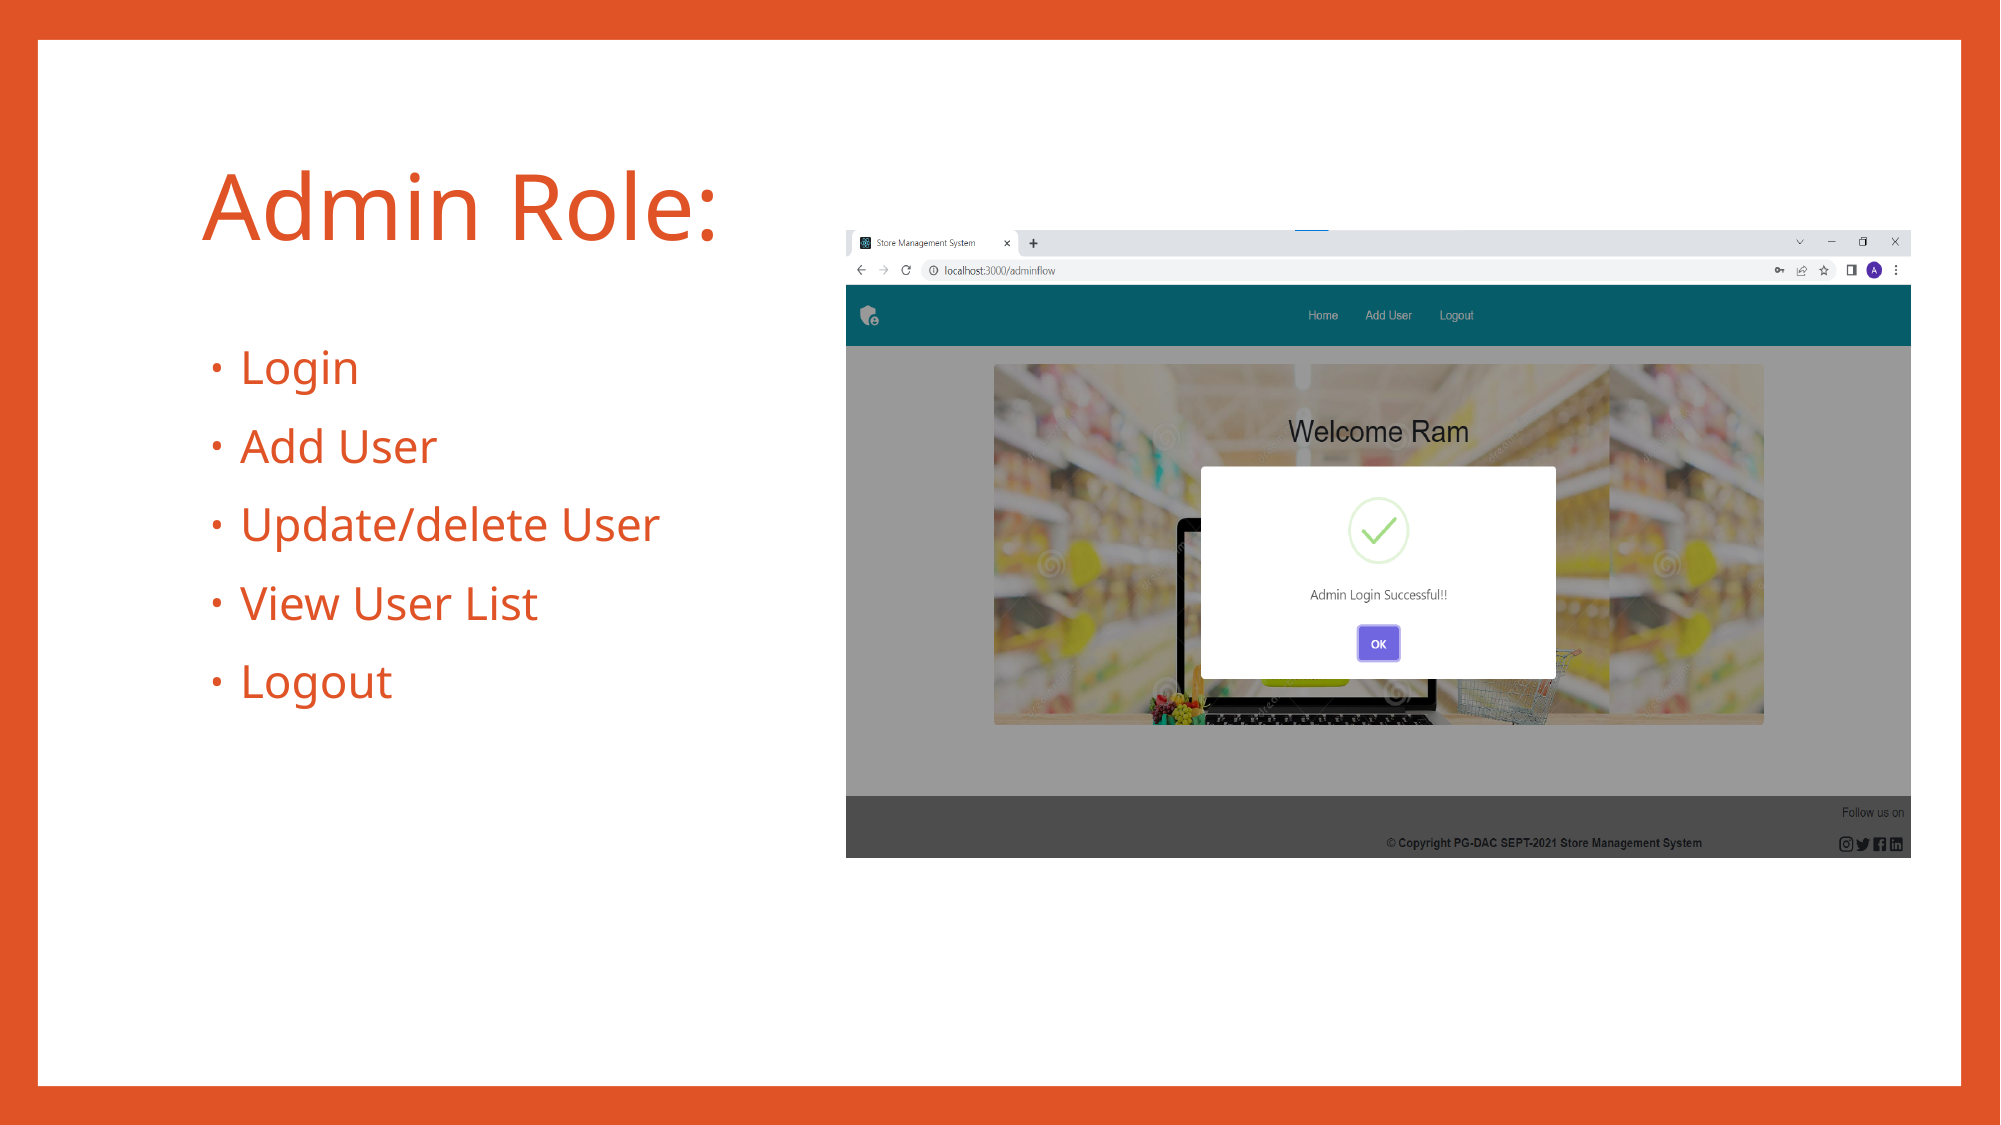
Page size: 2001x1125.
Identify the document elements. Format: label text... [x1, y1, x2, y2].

title Admin Role: [187, 99, 1808, 323]
picture [845, 229, 1911, 858]
list Login Add User Update/delete User View User List Logout [187, 337, 1808, 1000]
